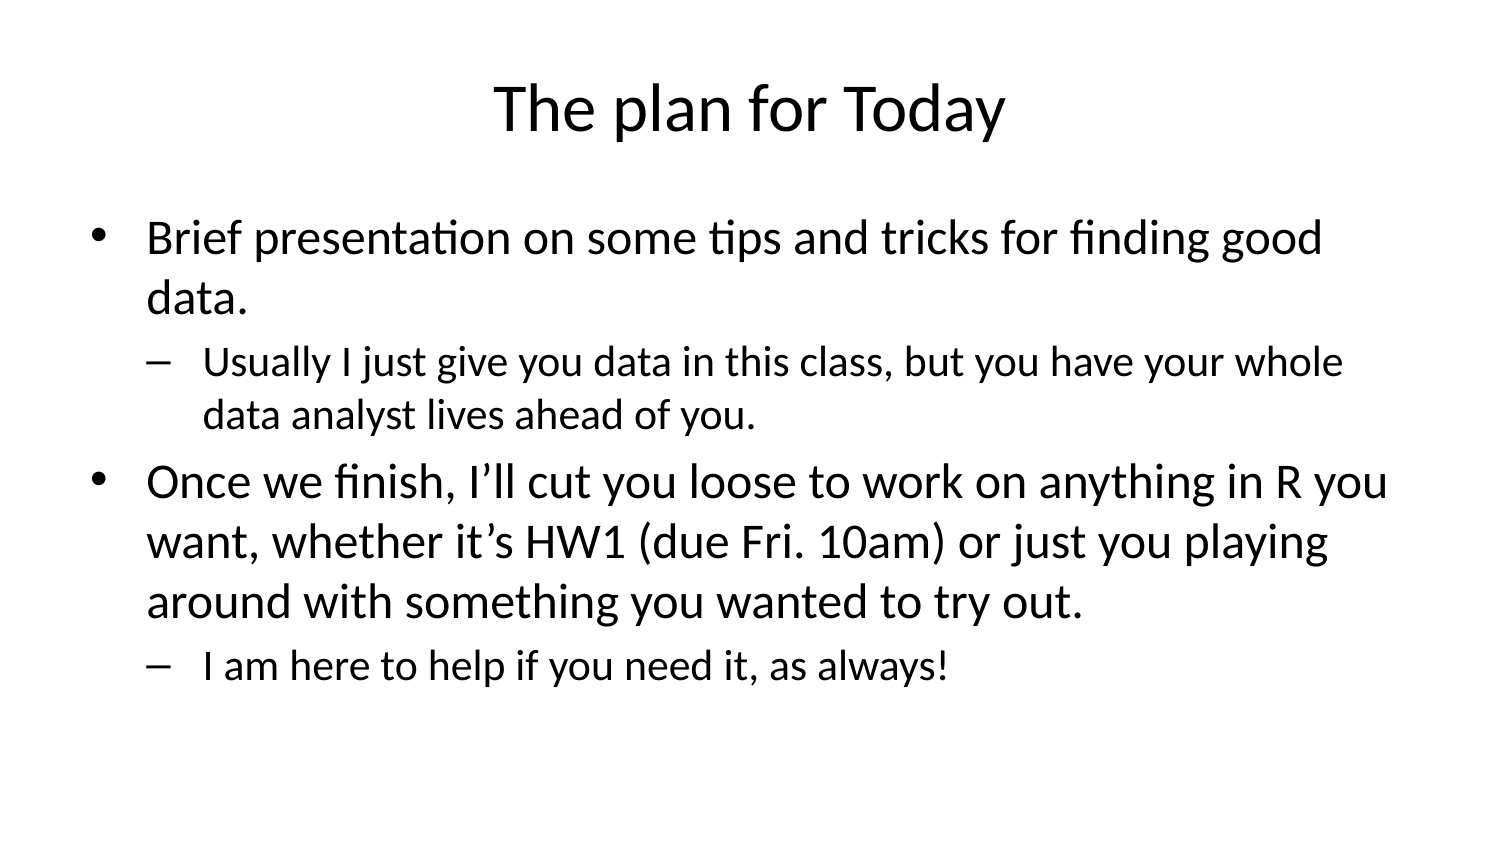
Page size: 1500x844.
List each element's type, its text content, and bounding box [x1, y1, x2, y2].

list Brief presentation on some tips and tricks for finding good data. Usually I just give you data in this class, but you have your whole data analyst lives ahead of you. Once we finish, I’ll cut you loose to work on anything in R you want, whether it’s HW1 (due Fri. 10am) or just you playing around with something you wanted to try out. I am here to help if you need it, as always! [75, 196, 1425, 754]
title The plan for Today [75, 33, 1425, 175]
